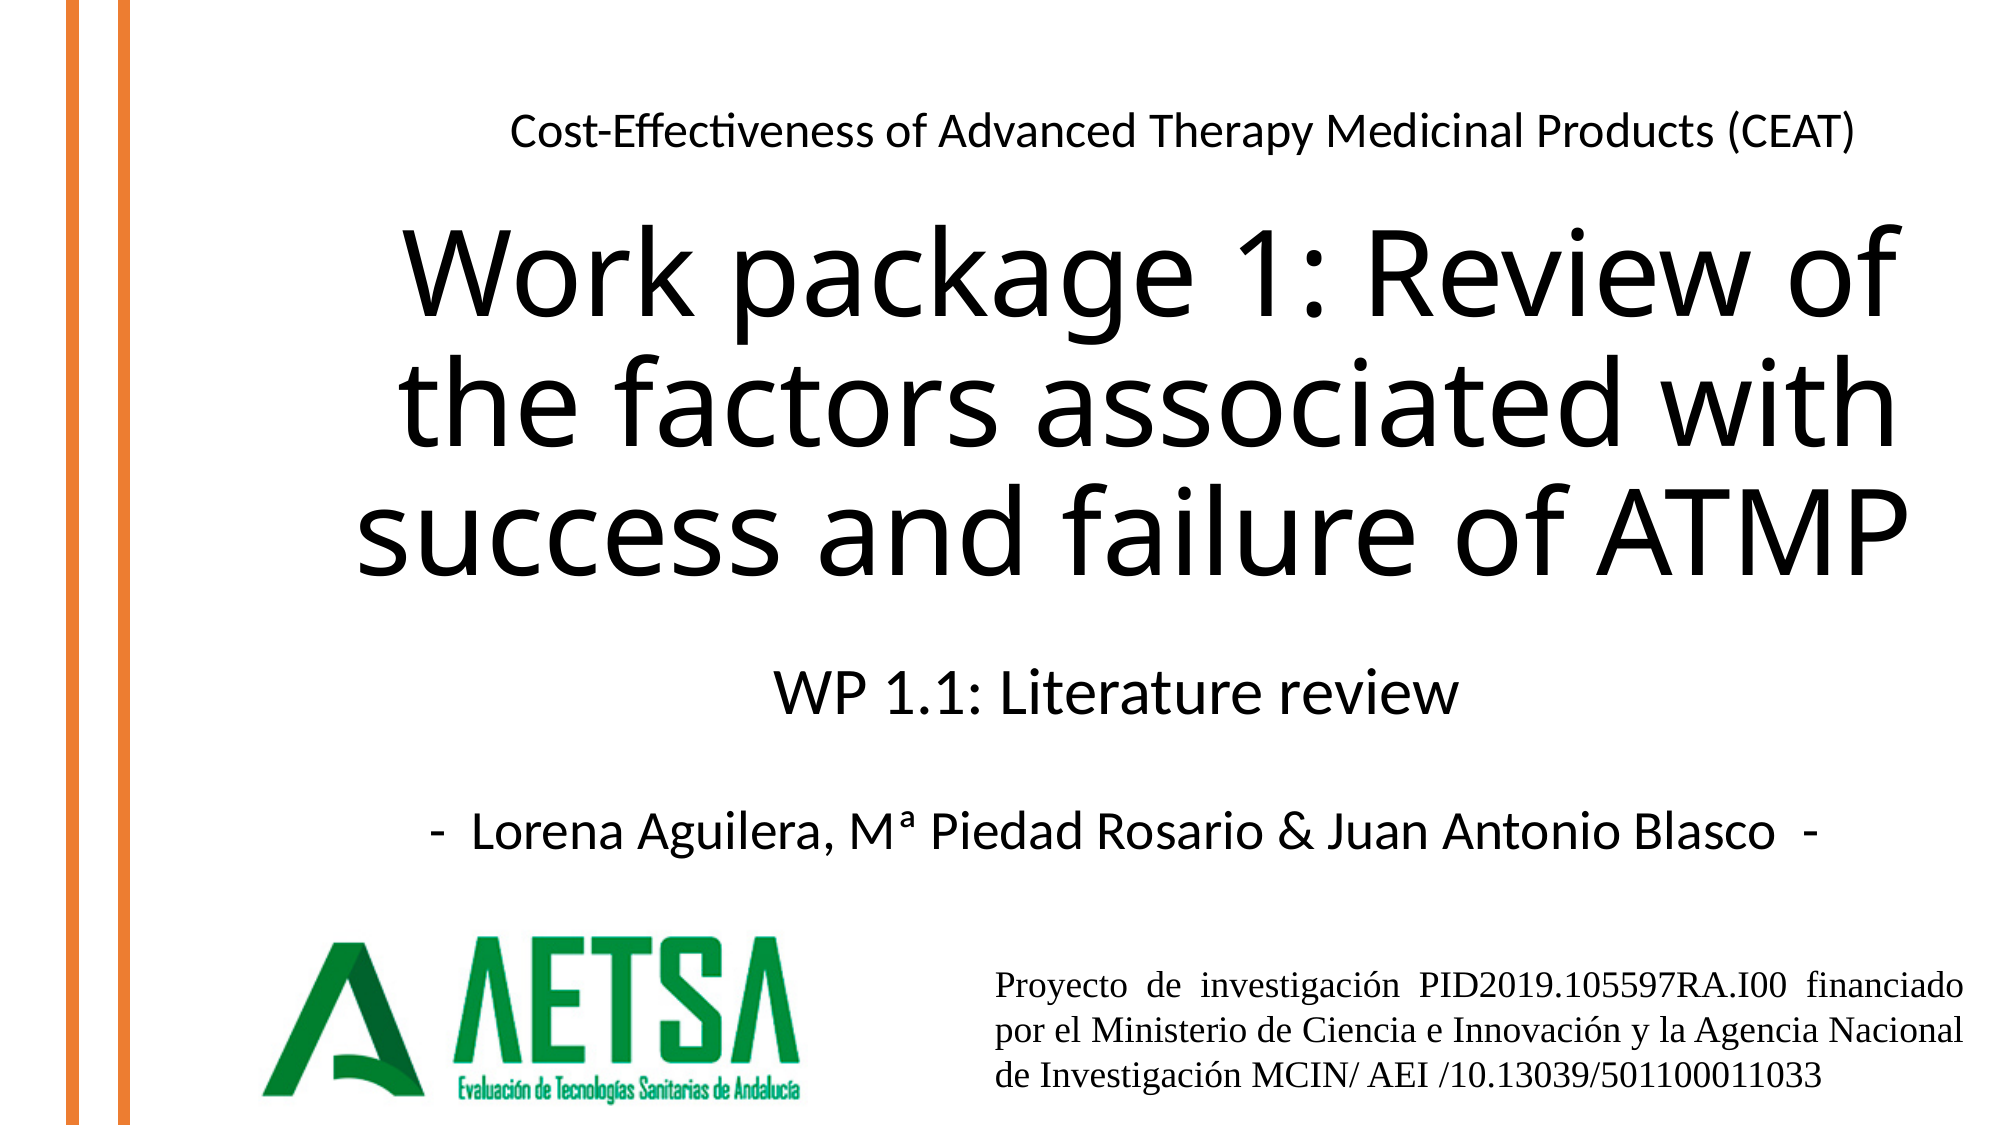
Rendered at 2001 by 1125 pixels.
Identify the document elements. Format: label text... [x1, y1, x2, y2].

text_box Proyecto de investigación PID2019.105597RA.I00 financiado por el Ministerio de Ciencia e Innovación y la Agencia Nacional de Investigación MCIN/ AEI /10.13039/501100011033 [979, 952, 1980, 1103]
title Work package 1: Review of the factors associated with success and failure of ATMP [300, 203, 2000, 610]
text_box Cost-Effectiveness of Advanced Therapy Medicinal Products (CEAT) [484, 30, 1907, 166]
text_box WP 1.1: Literature review [531, 640, 1704, 736]
subtitle - Lorena Aguilera, Mª Piedad Rosario & Juan Antonio Blasco - [398, 794, 1836, 941]
picture [254, 921, 808, 1117]
